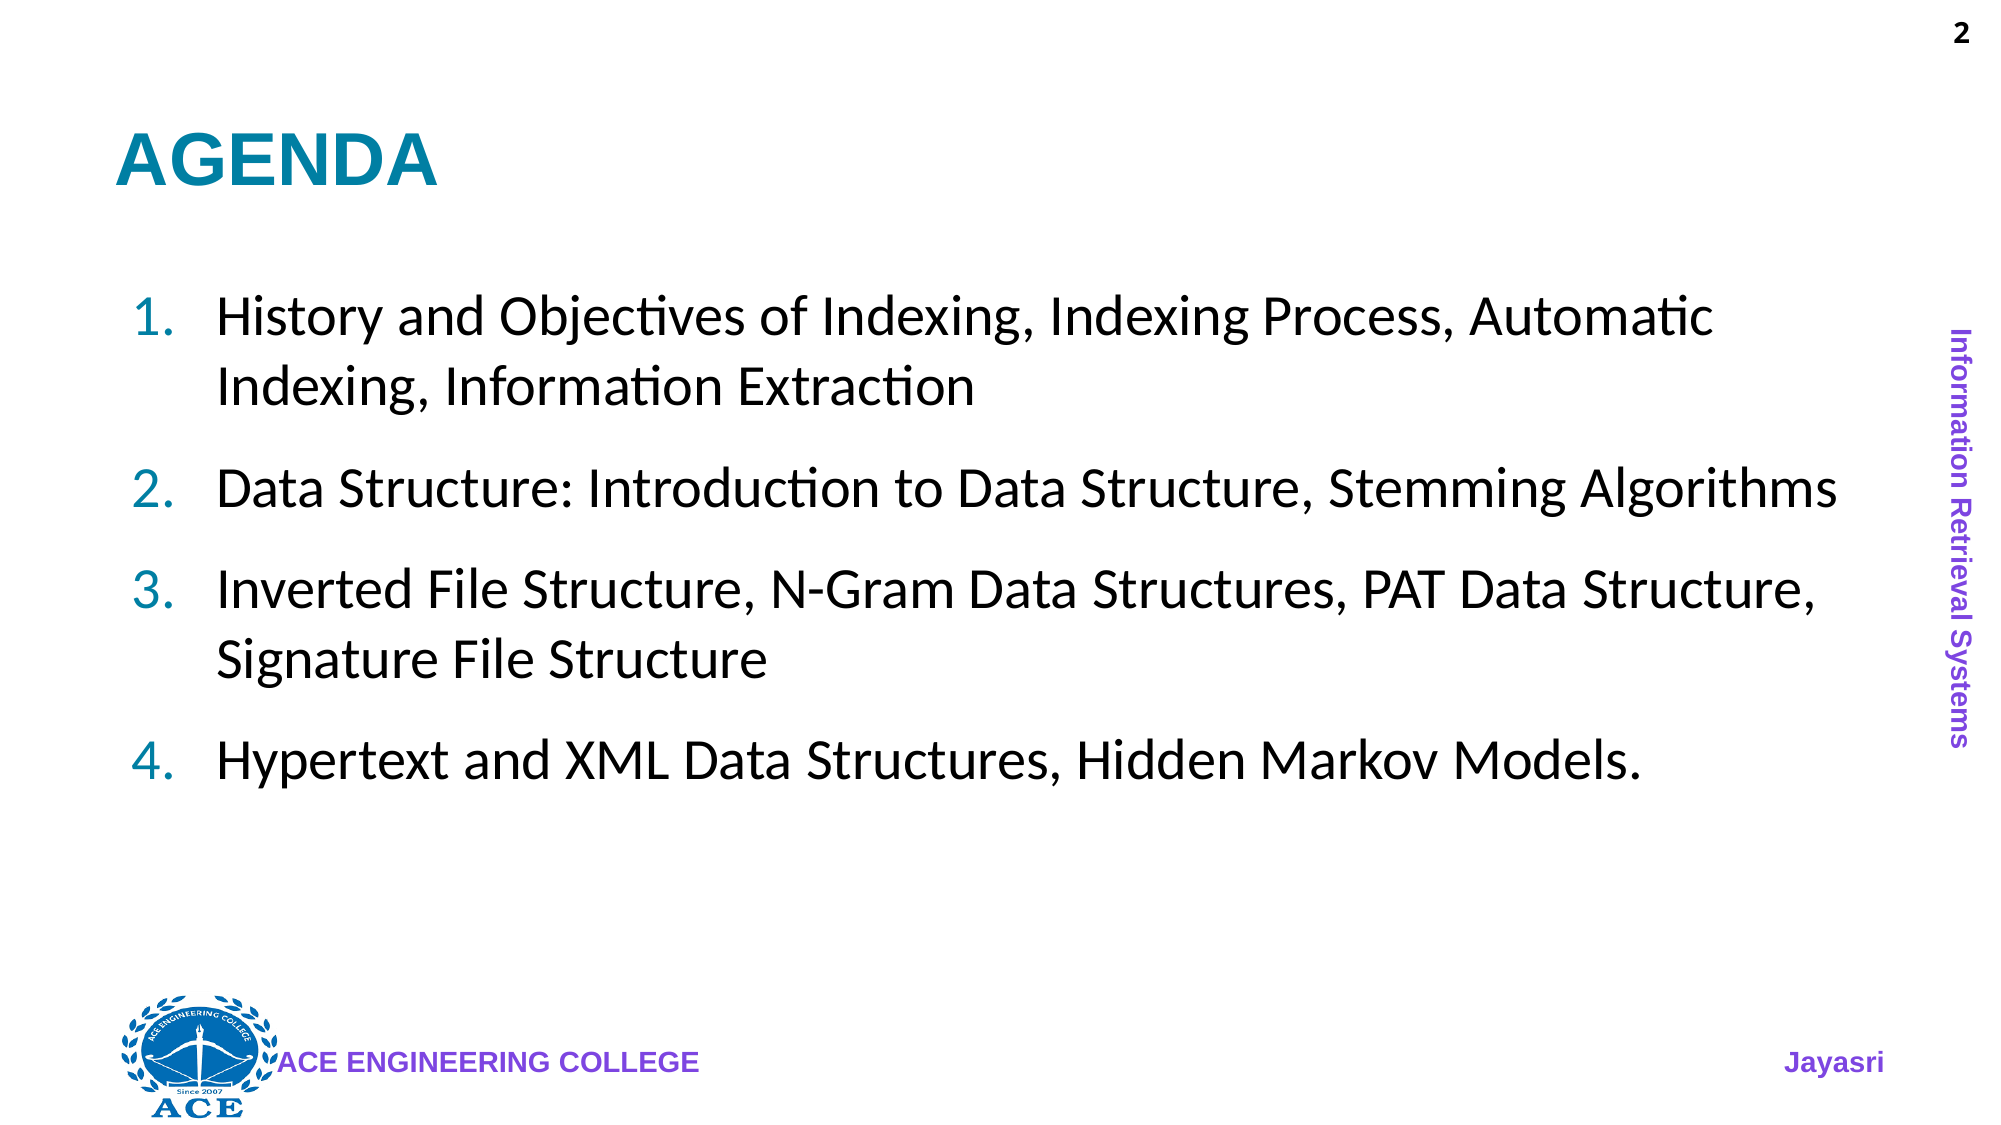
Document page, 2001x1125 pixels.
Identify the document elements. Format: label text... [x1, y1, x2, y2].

picture [101, 989, 303, 1125]
list History and Objectives of Indexing, Indexing Process, Automatic Indexing, Information Extraction Data Structure: Introduction to Data Structure, Stemming Algorithms Inverted File Structure, N-Gram Data Structures, PAT Data Structure, Signature File Structure Hypertext and XML Data Structures, Hidden Markov Models. [99, 262, 1900, 989]
title AGENDA [99, 35, 1900, 216]
